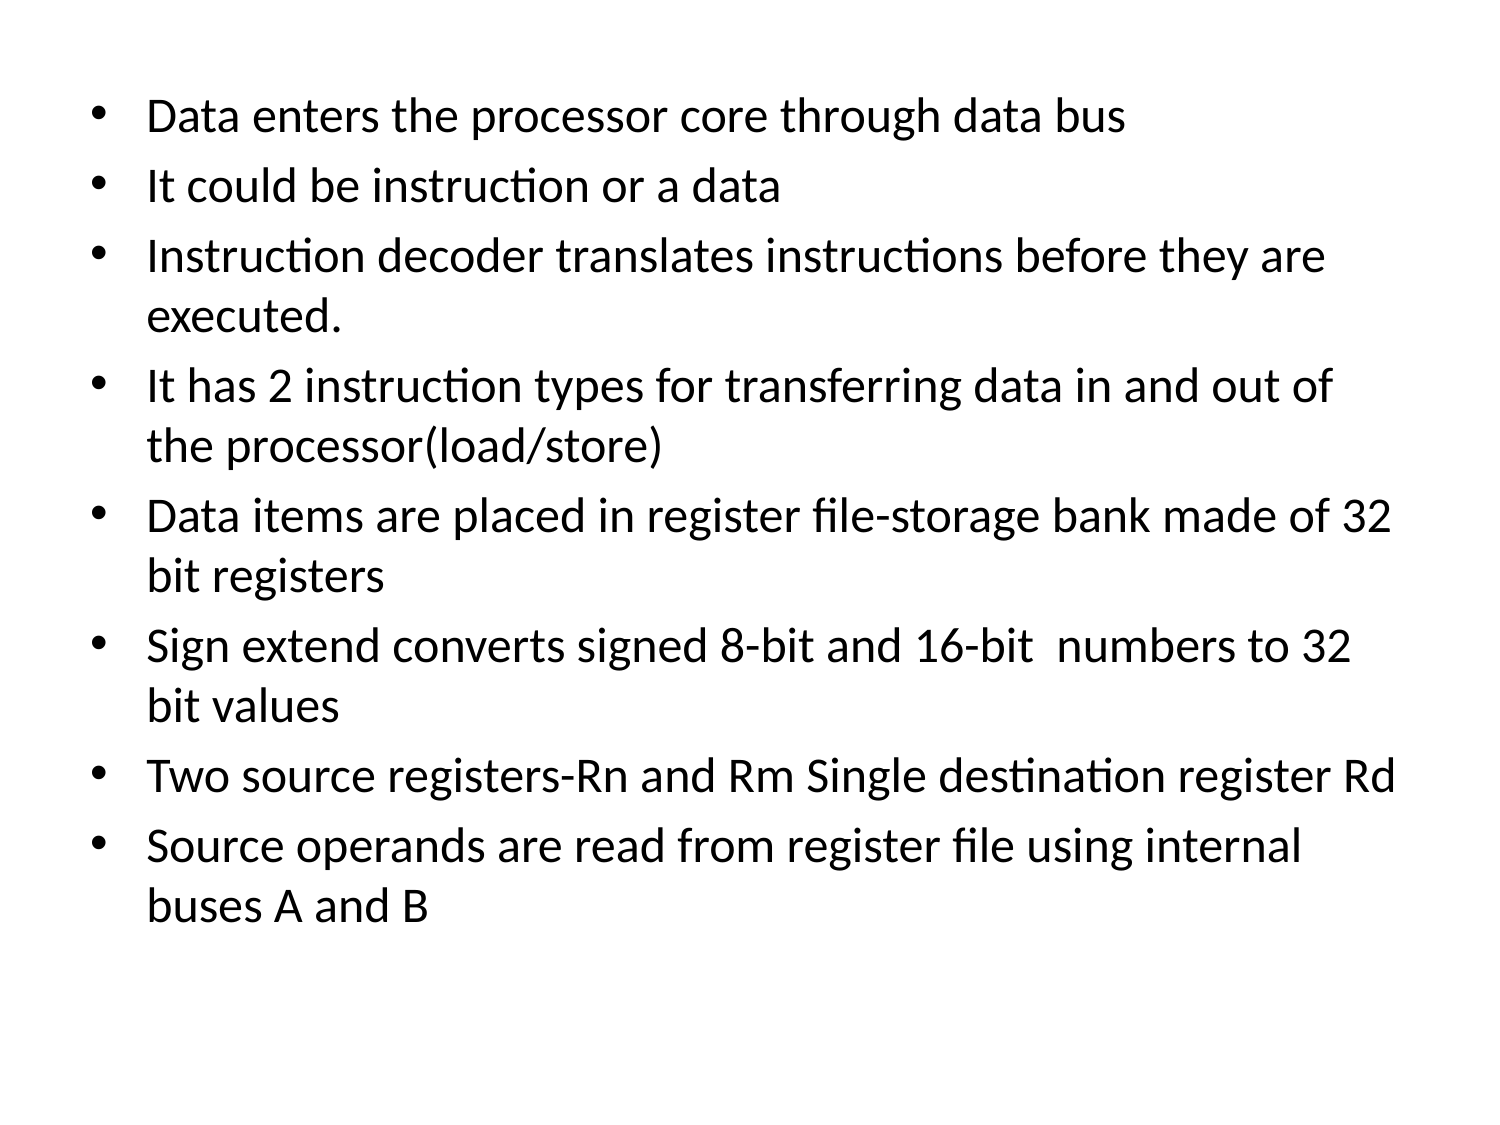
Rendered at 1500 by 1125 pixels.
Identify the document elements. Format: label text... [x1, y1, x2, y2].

list Data enters the processor core through data bus It could be instruction or a data Instruction decoder translates instructions before they are executed. It has 2 instruction types for transferring data in and out of the processor(load/store) Data items are placed in register file-storage bank made of 32 bit registers Sign extend converts signed 8-bit and 16-bit numbers to 32 bit values Two source registers-Rn and Rm Single destination register Rd Source operands are read from register file using internal buses A and B [75, 75, 1425, 1005]
